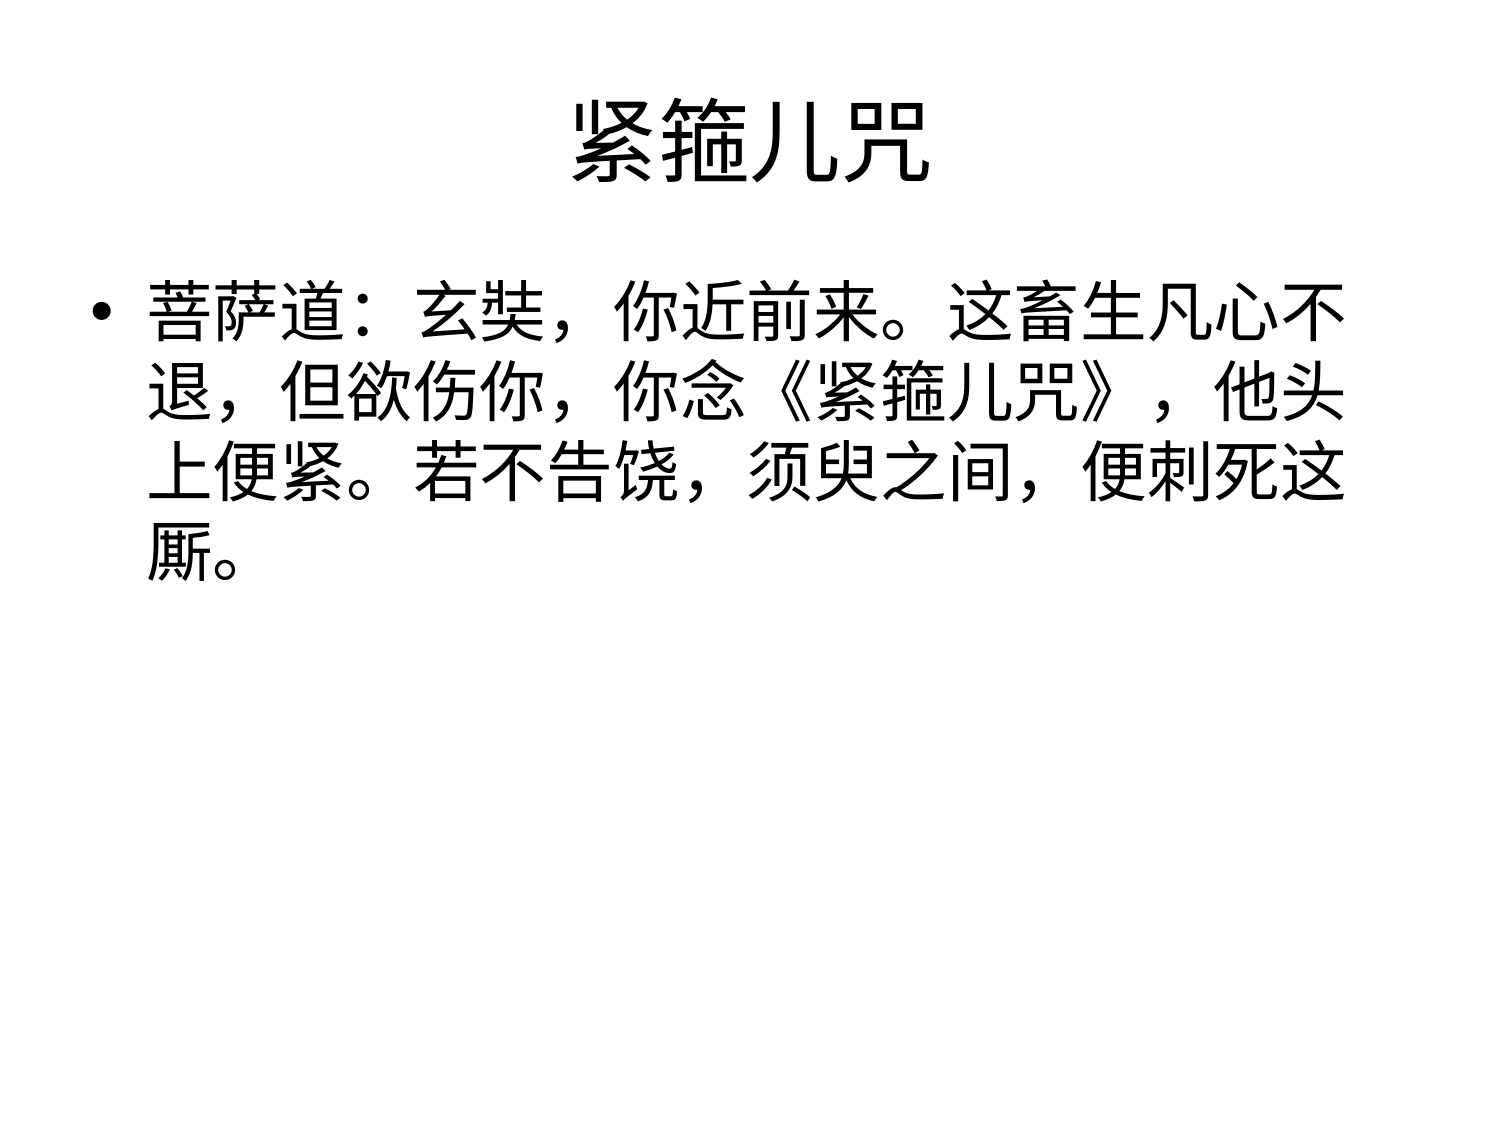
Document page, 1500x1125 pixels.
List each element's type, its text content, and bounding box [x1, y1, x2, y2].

title 紧箍儿咒 [75, 45, 1425, 233]
list 菩萨道：玄奘，你近前来。这畜生凡心不退，但欲伤你，你念《紧箍儿咒》，他头上便紧。若不告饶，须臾之间，便刺死这厮。 [75, 262, 1425, 1005]
